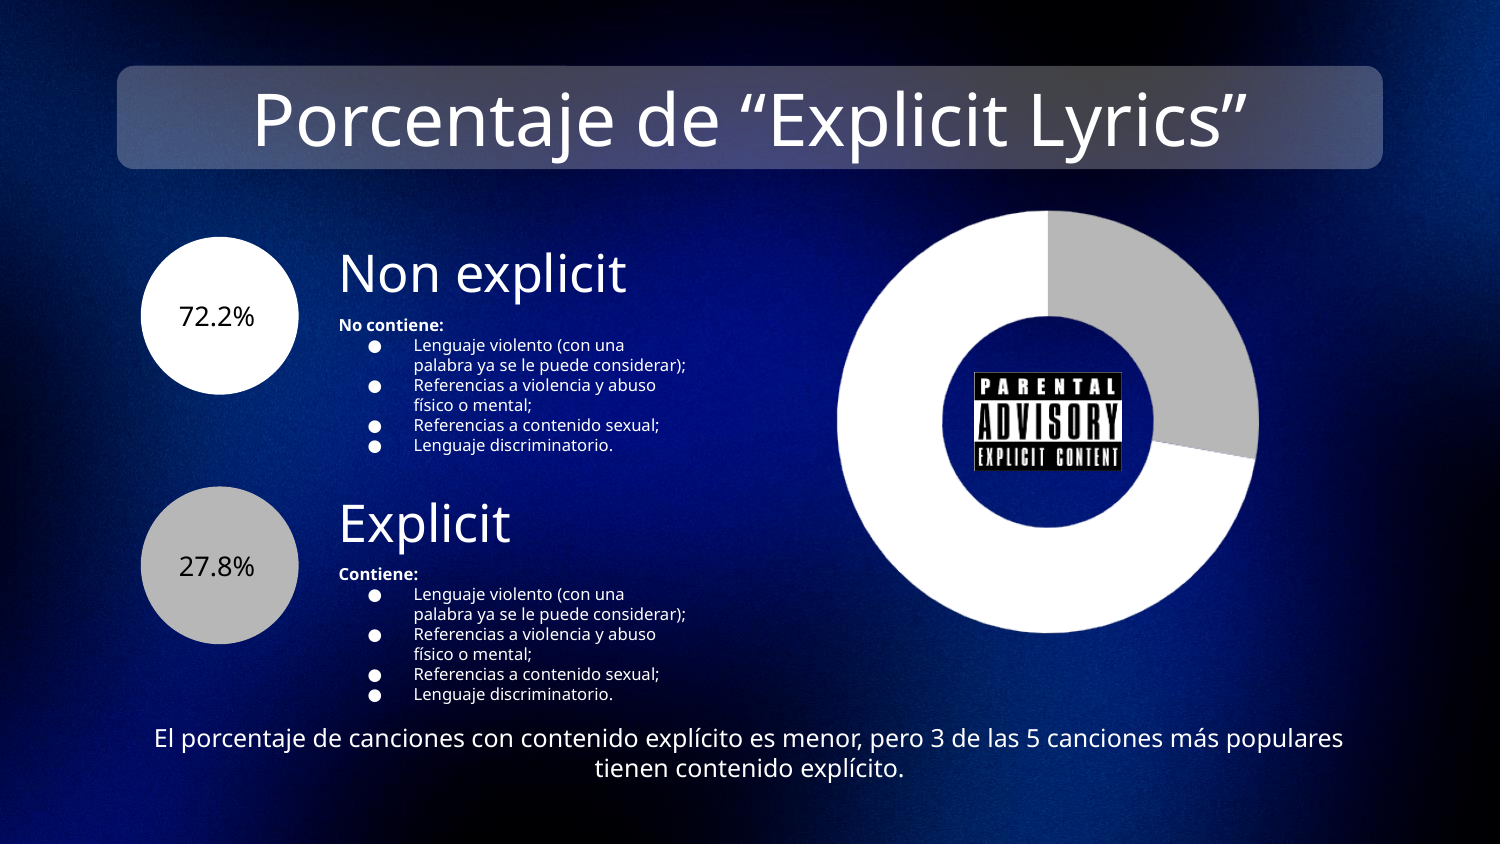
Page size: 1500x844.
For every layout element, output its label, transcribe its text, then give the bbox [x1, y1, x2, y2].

text_box No contiene: Lenguaje violento (con una palabra ya se le puede considerar); Referencias a violencia y abuso físico o mental; Referencias a contenido sexual; Lenguaje discriminatorio. [323, 299, 664, 380]
text_box Non explicit [323, 228, 664, 299]
title Porcentaje de “Explicit Lyrics” [156, 79, 1343, 155]
text_box 27.8% [140, 486, 299, 645]
picture [0, 0, 1500, 844]
text_box Explicit [323, 477, 664, 549]
text_box 72.2% [140, 236, 299, 395]
text_box Contiene: Lenguaje violento (con una palabra ya se le puede considerar); Referencias a violencia y abuso físico o mental; Referencias a contenido sexual; Lenguaje discriminatorio. [323, 549, 664, 629]
subtitle El porcentaje de canciones con contenido explícito es menor, pero 3 de las 5 canciones más populares tienen contenido explícito. [118, 722, 1382, 782]
